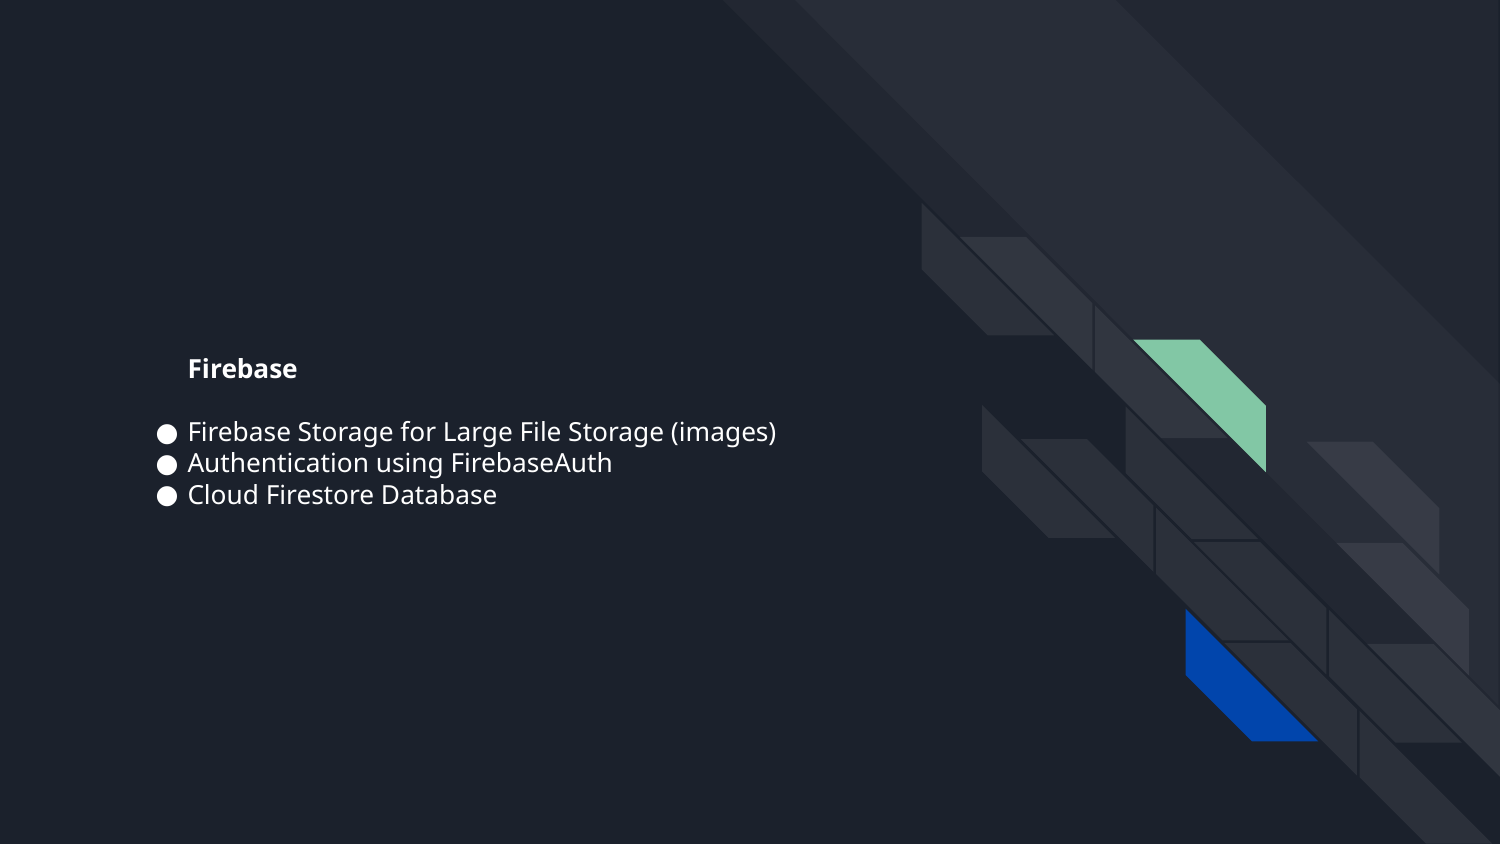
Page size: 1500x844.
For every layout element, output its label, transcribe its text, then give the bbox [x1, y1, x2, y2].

title Firebase Firebase Storage for Large File Storage (images) Authentication using FirebaseAuth Cloud Firestore Database [135, 336, 888, 526]
